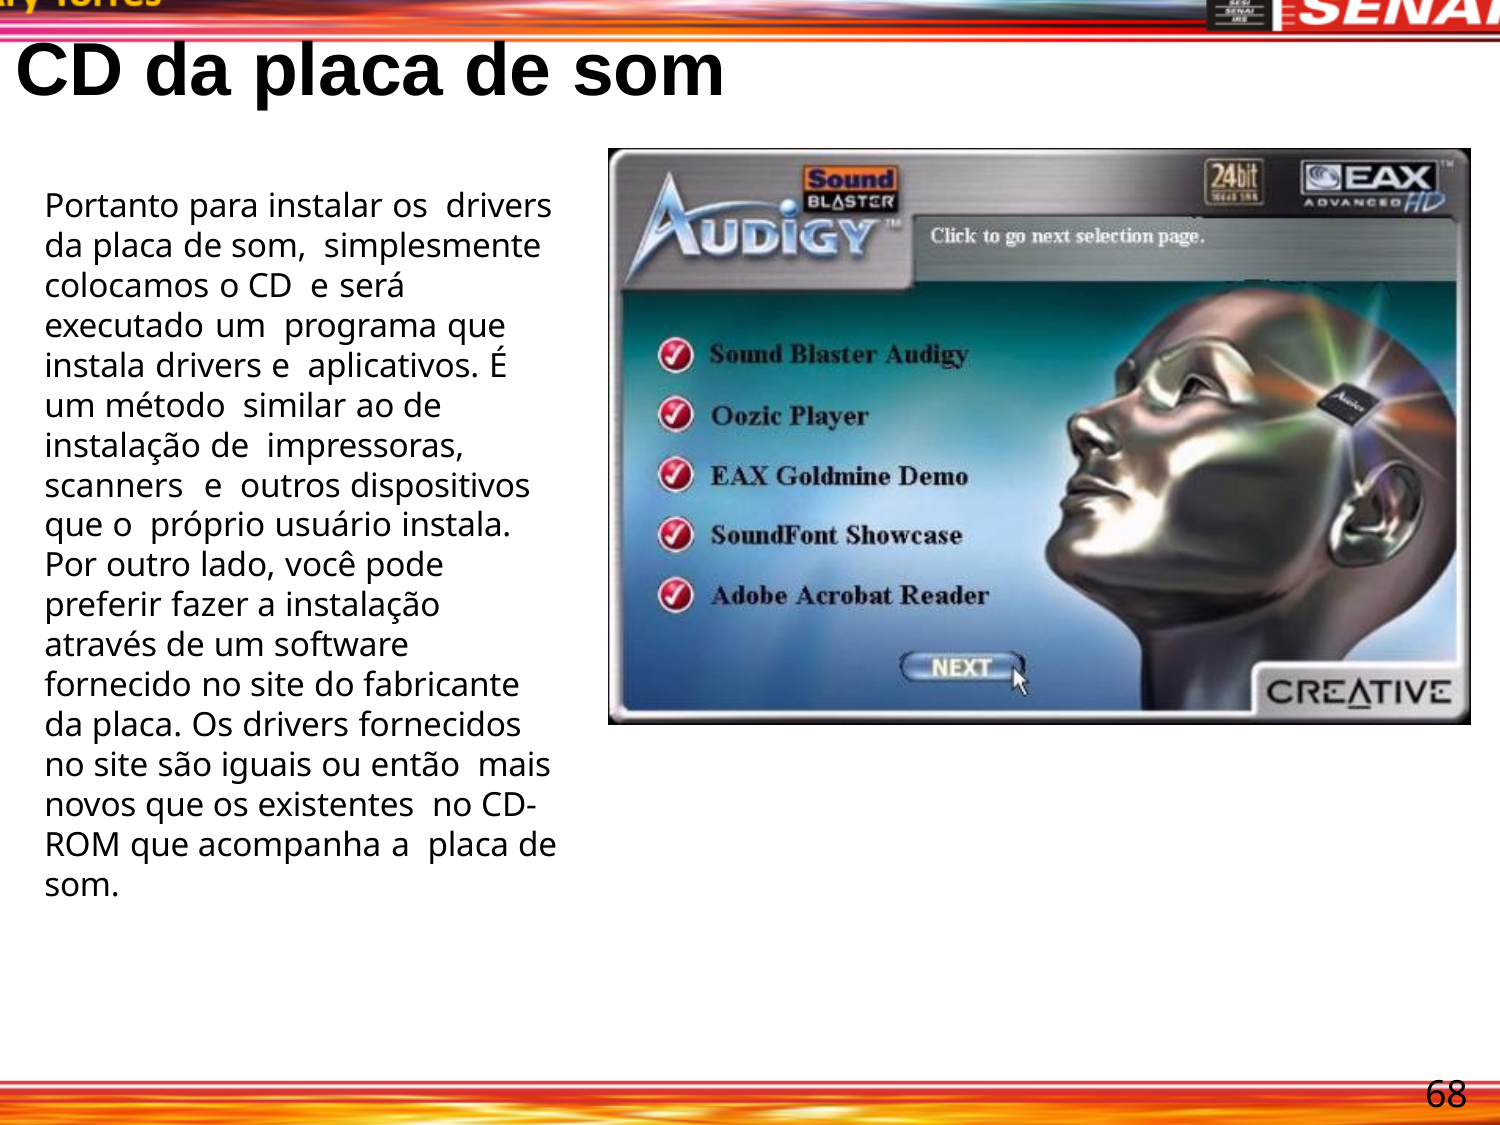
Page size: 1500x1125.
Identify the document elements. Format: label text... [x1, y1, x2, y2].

text_box Portanto para instalar os drivers da placa de som, simplesmente colocamos o CD e será executado um programa que instala drivers e aplicativos. É um método similar ao de instalação de impressoras, scanners e outros dispositivos que o próprio usuário instala. Por outro lado, você pode preferir fazer a instalação através de um software fornecido no site do fabricante da placa. Os drivers fornecidos no site são iguais ou então mais novos que os existentes no CD-ROM que acompanha a placa de som. [42, 182, 564, 903]
title CD da placa de som [12, 17, 730, 208]
picture [0, 0, 1500, 1125]
slide_number 68 [1395, 1067, 1479, 1125]
